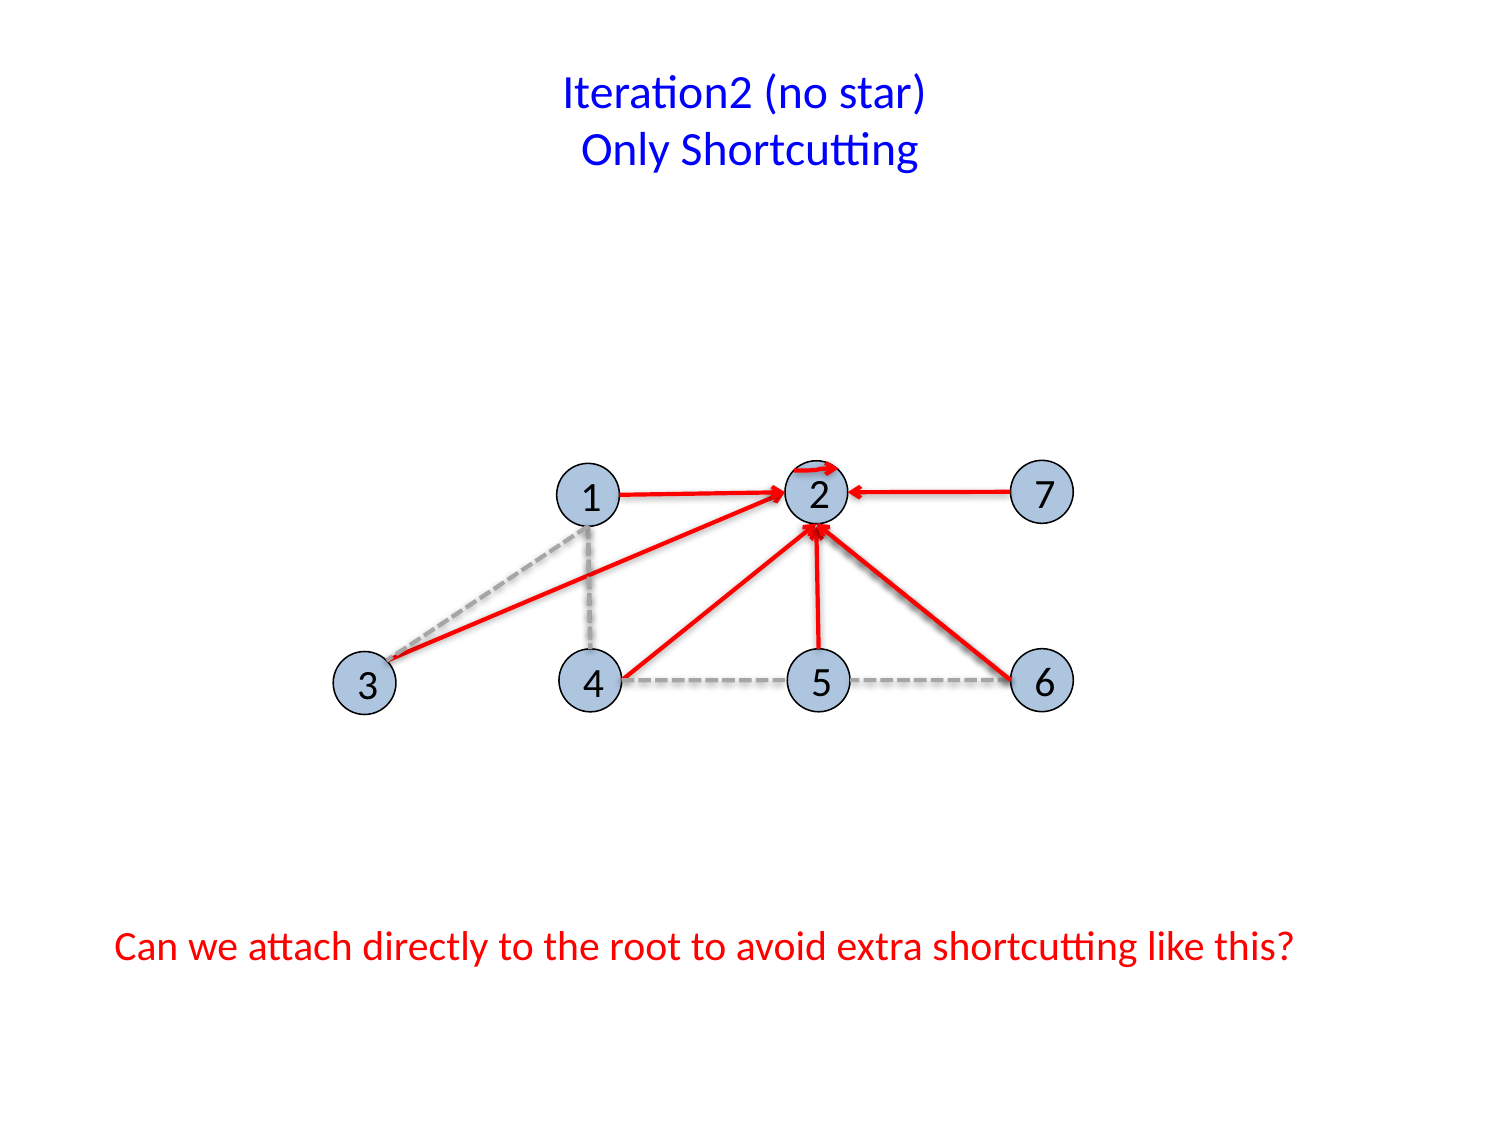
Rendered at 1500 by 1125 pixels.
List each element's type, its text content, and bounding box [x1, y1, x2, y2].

text_box Can we attach directly to the root to avoid extra shortcutting like this? [99, 911, 1311, 976]
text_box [619, 491, 786, 495]
title Iteration2 (no star) Only Shortcutting [75, 52, 1425, 240]
text_box 3 [333, 651, 396, 715]
text_box 1 [557, 463, 619, 490]
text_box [621, 523, 812, 681]
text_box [386, 491, 786, 661]
text_box 6 [1012, 648, 1074, 712]
text_box 5 [788, 690, 848, 712]
text_box 2 [785, 471, 848, 521]
text_box 7 [1010, 460, 1074, 524]
text_box 2 [799, 461, 809, 466]
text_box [816, 523, 1011, 681]
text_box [386, 525, 589, 661]
text_box 4 [558, 669, 621, 712]
